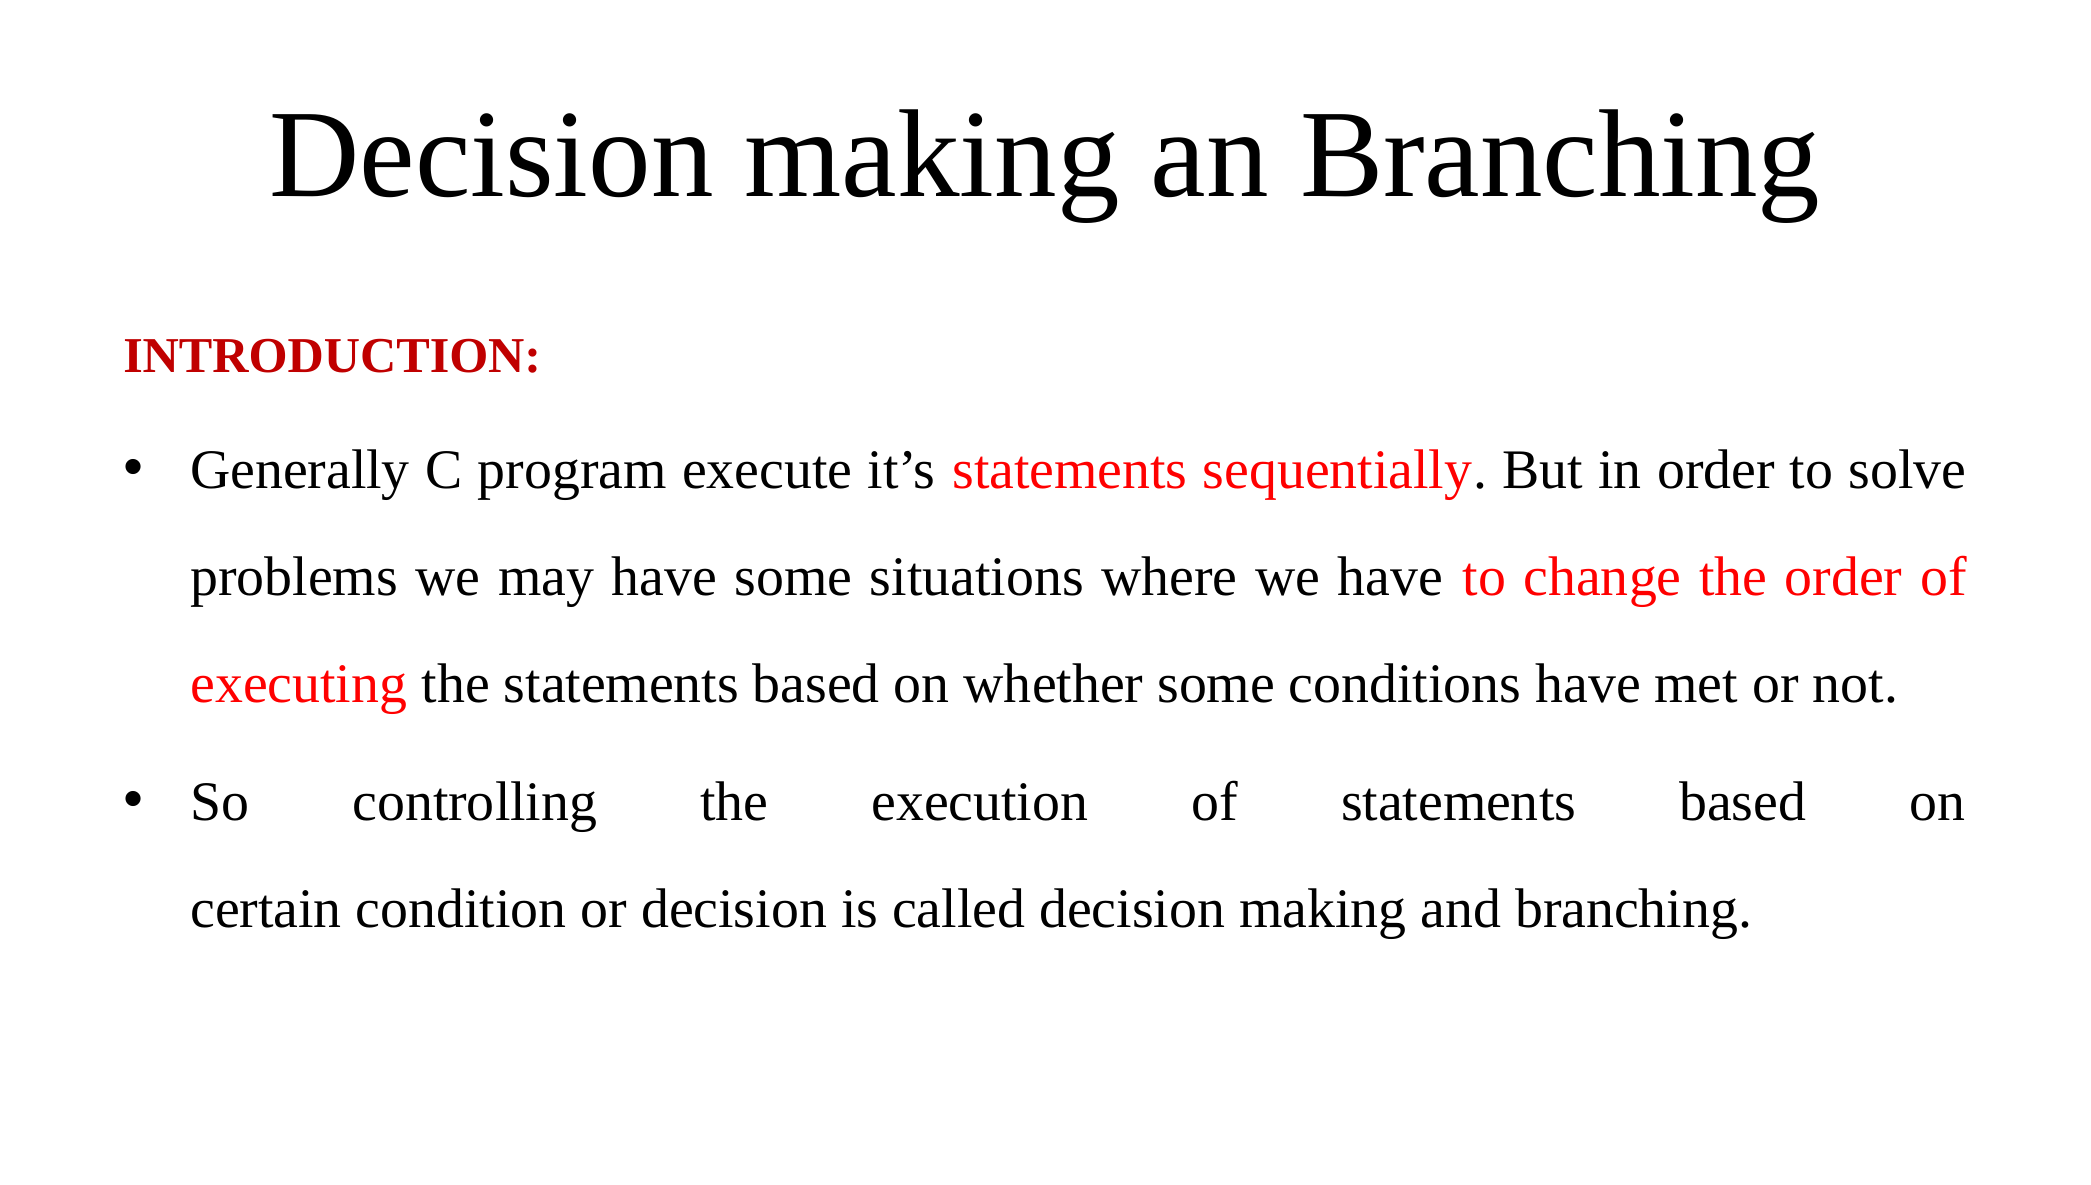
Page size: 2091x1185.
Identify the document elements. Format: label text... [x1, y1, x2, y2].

title Decision making an Branching [104, 47, 1987, 245]
list INTRODUCTION: Generally C program execute it’s statements sequentially. But in order to solve problems we may have some situations where we have to change the order of executing the statements based on whether some conditions have met or not. So controlling the execution of statements based on certain condition or decision is called decision making and branching. [104, 276, 1987, 1058]
